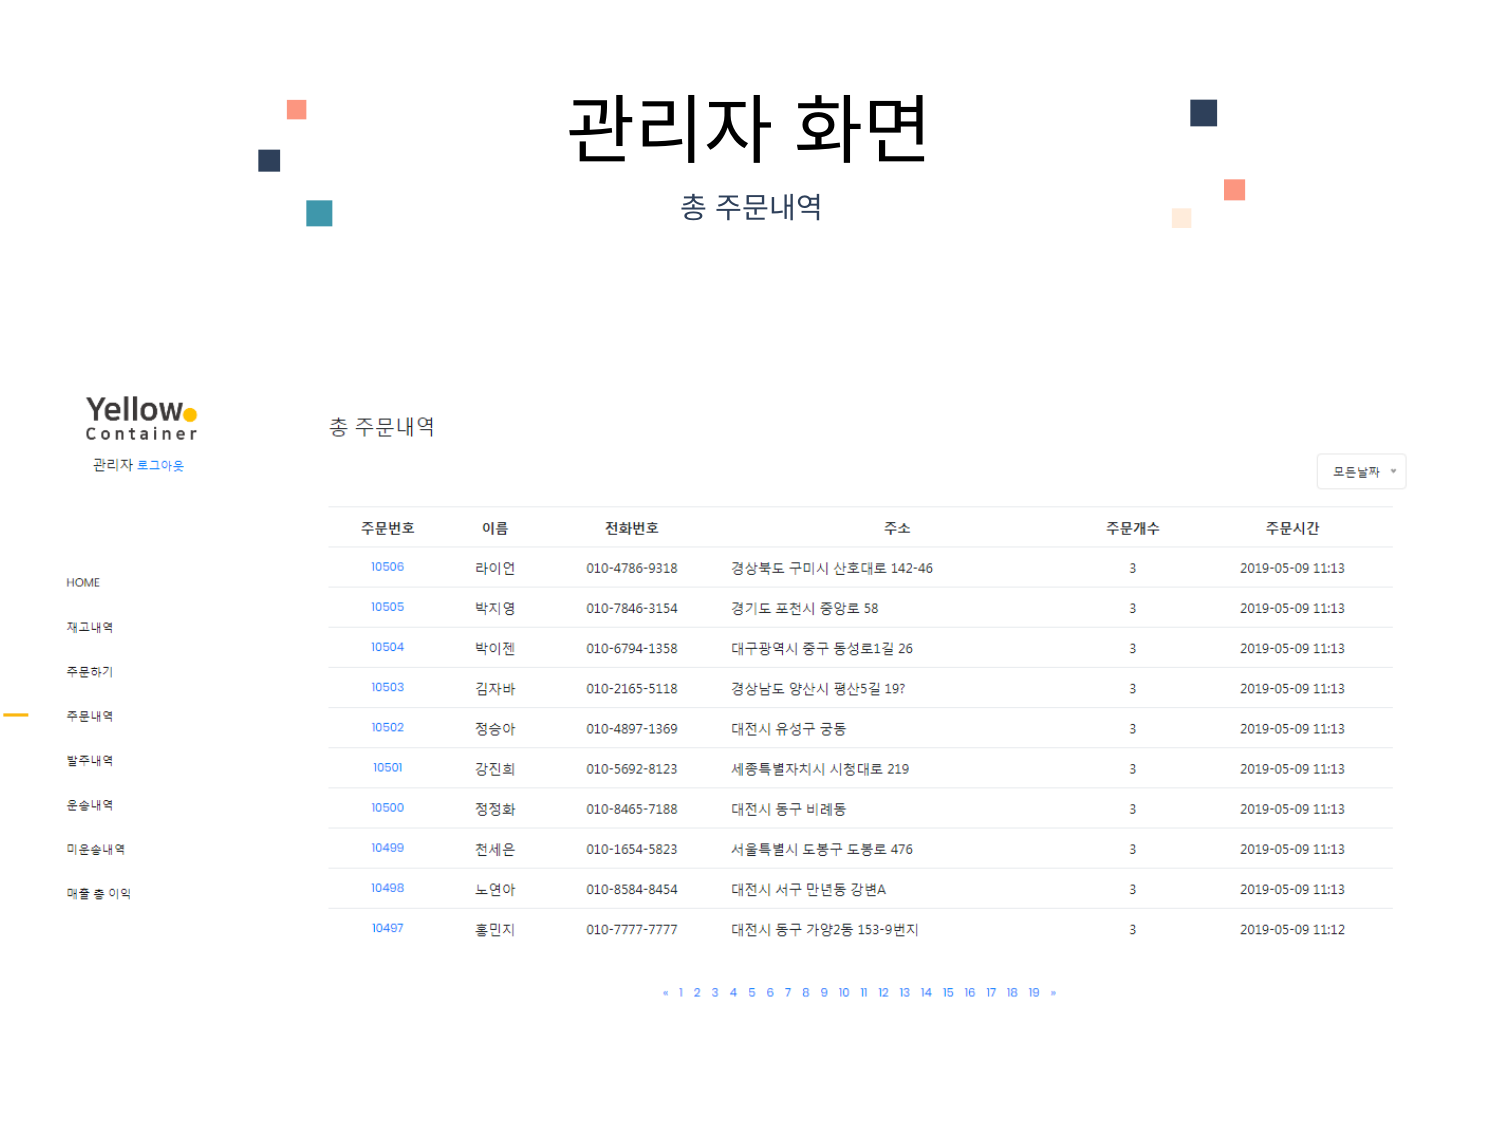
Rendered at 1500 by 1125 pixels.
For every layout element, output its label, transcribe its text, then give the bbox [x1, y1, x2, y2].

text_box 총 주문내역 [665, 175, 839, 232]
text_box [1222, 177, 1247, 202]
text_box [285, 98, 308, 121]
text_box [256, 148, 282, 174]
text_box [1170, 206, 1193, 230]
text_box 관리자 화면 [552, 75, 948, 180]
picture [3, 332, 1500, 1125]
text_box [304, 198, 334, 228]
text_box [1188, 97, 1219, 128]
